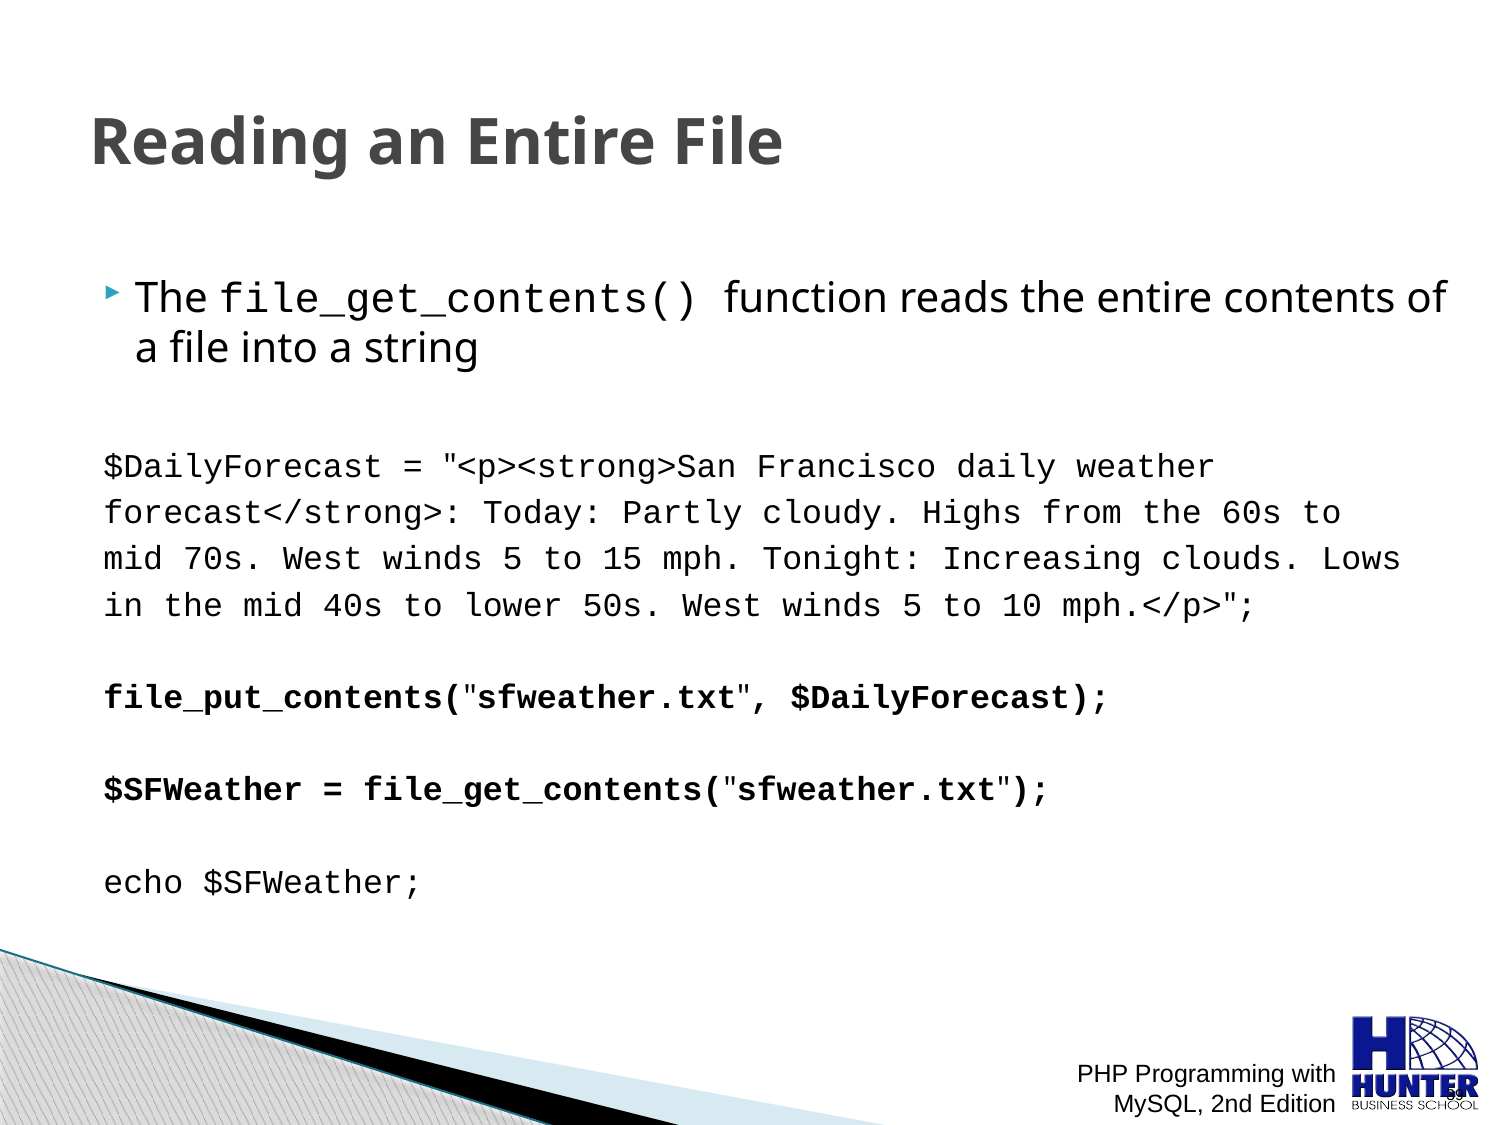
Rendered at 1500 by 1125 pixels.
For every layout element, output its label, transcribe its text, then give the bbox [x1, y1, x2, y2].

list The file_get_contents() function reads the entire contents of a file into a string $DailyForecast = "<p><strong>San Francisco daily weather forecast</strong>: Today: Partly cloudy. Highs from the 60s to mid 70s. West winds 5 to 15 mph. Tonight: Increasing clouds. Lows in the mid 40s to lower 50s. West winds 5 to 10 mph.</p>"; file_put_contents("sfweather.txt", $DailyForecast); $SFWeather = file_get_contents("sfweather.txt"); echo $SFWeather; [75, 262, 1463, 1005]
title Reading an Entire File [75, 45, 1425, 233]
footer PHP Programming with MySQL, 2nd Edition [1043, 1038, 1352, 1125]
picture [1352, 1016, 1479, 1111]
slide_number 39 [1418, 1051, 1479, 1112]
